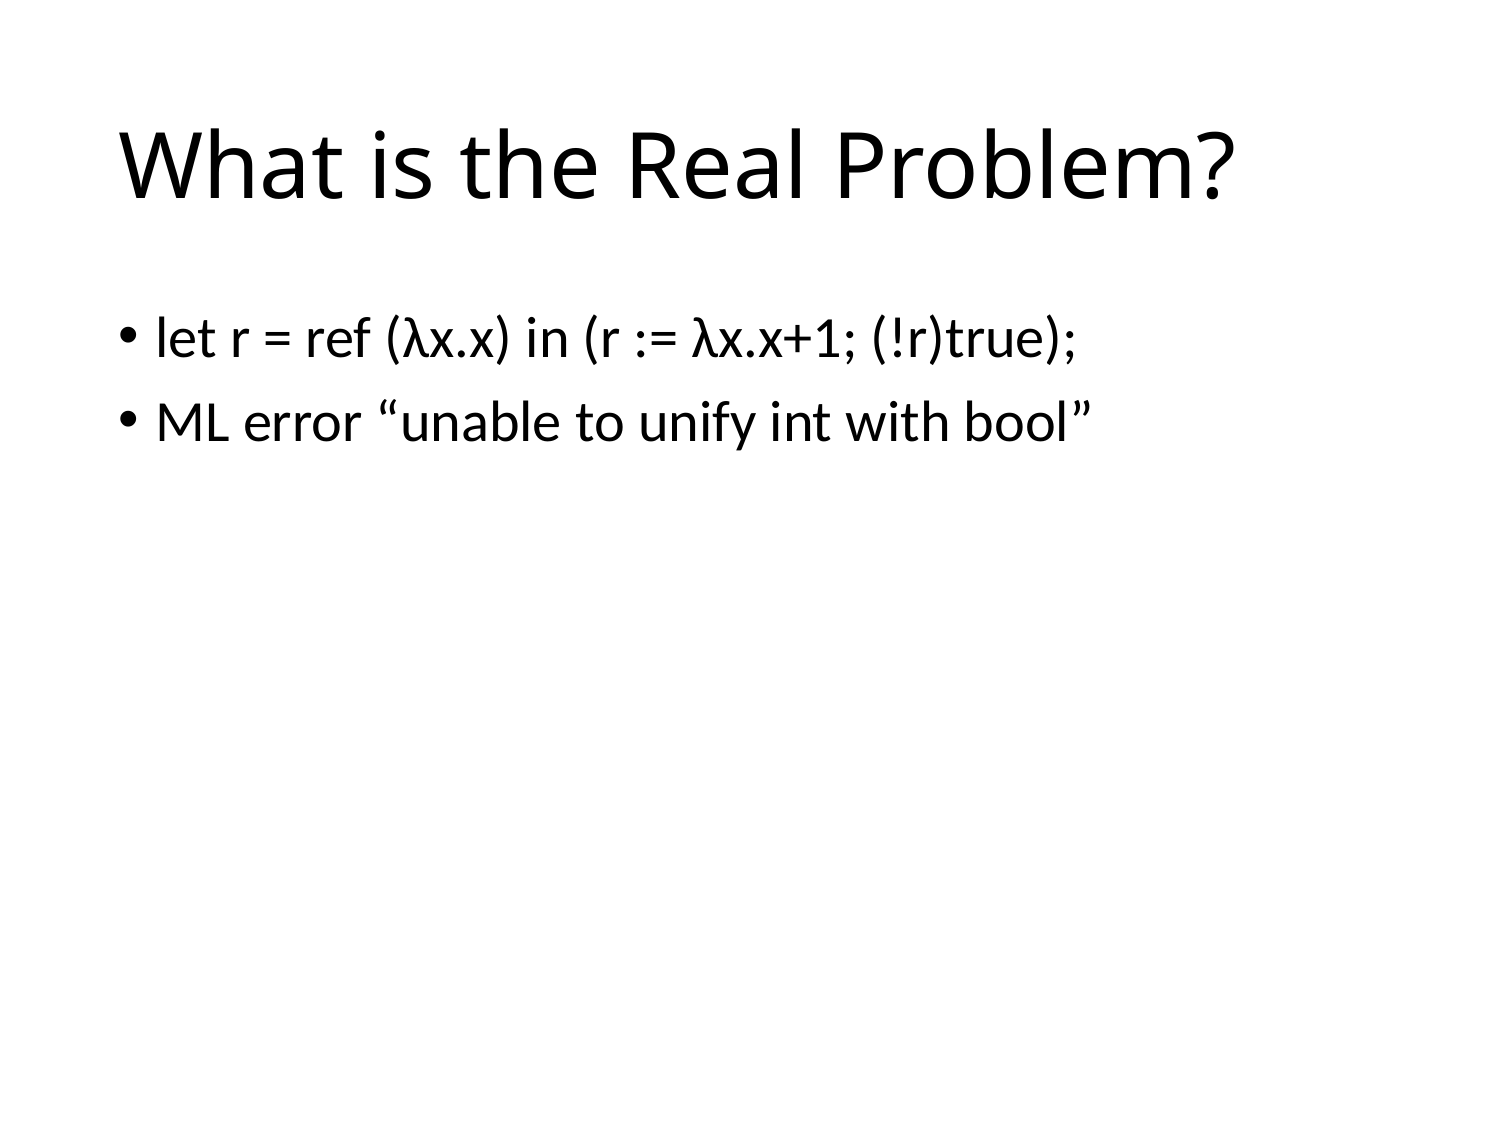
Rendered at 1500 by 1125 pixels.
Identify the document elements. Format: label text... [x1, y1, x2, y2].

list let r = ref (λx.x) in (r := λx.x+1; (!r)true); ML error “unable to unify int with bool” [103, 299, 1397, 1014]
title What is the Real Problem? [103, 59, 1397, 278]
